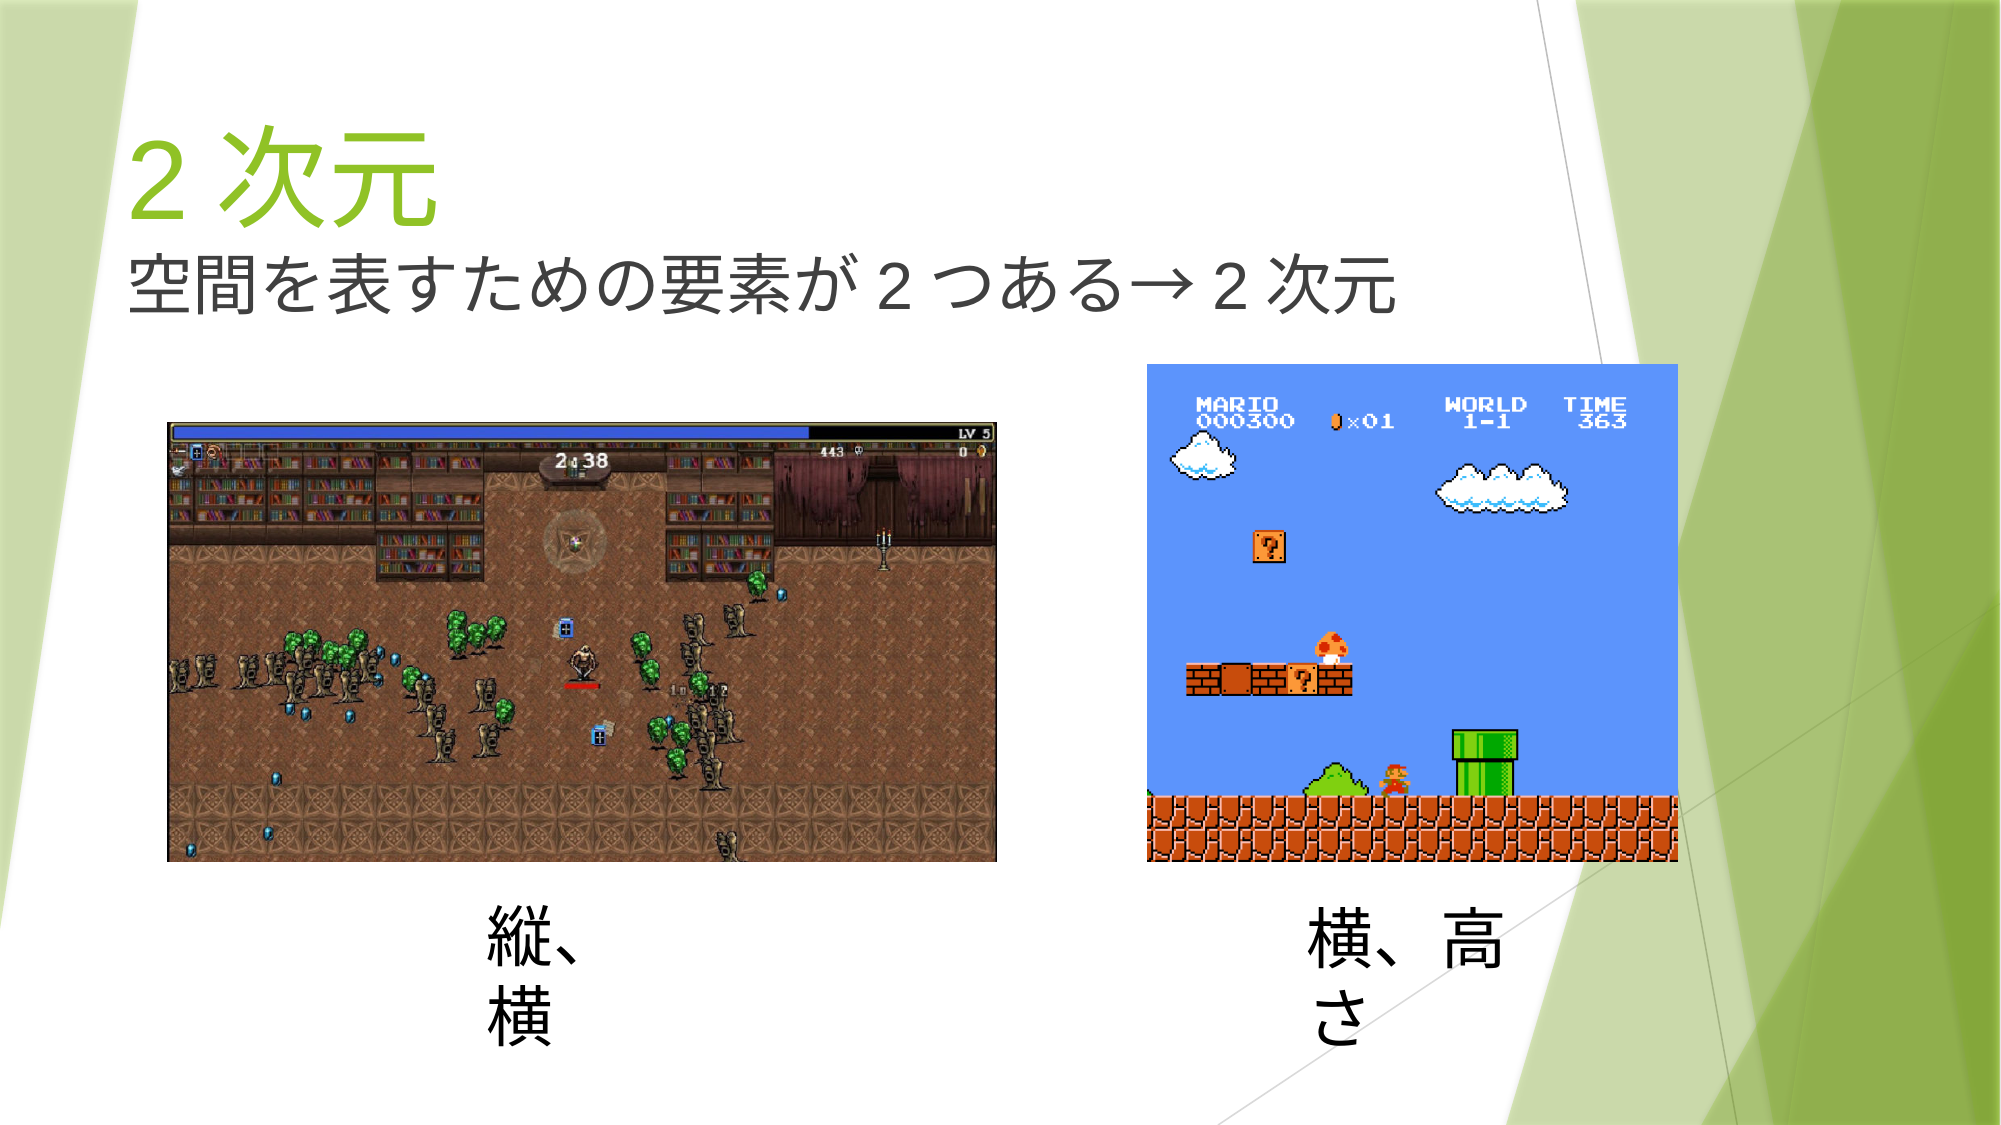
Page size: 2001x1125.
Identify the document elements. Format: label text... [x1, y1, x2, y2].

picture [1146, 363, 1678, 862]
text_box 横、高さ [1292, 889, 1570, 1065]
title 2次元 [111, 99, 1883, 209]
text_box 縦、横 [471, 887, 693, 1063]
list 空間を表すための要素が2つある→2次元 [111, 235, 1883, 1082]
picture [166, 421, 998, 862]
